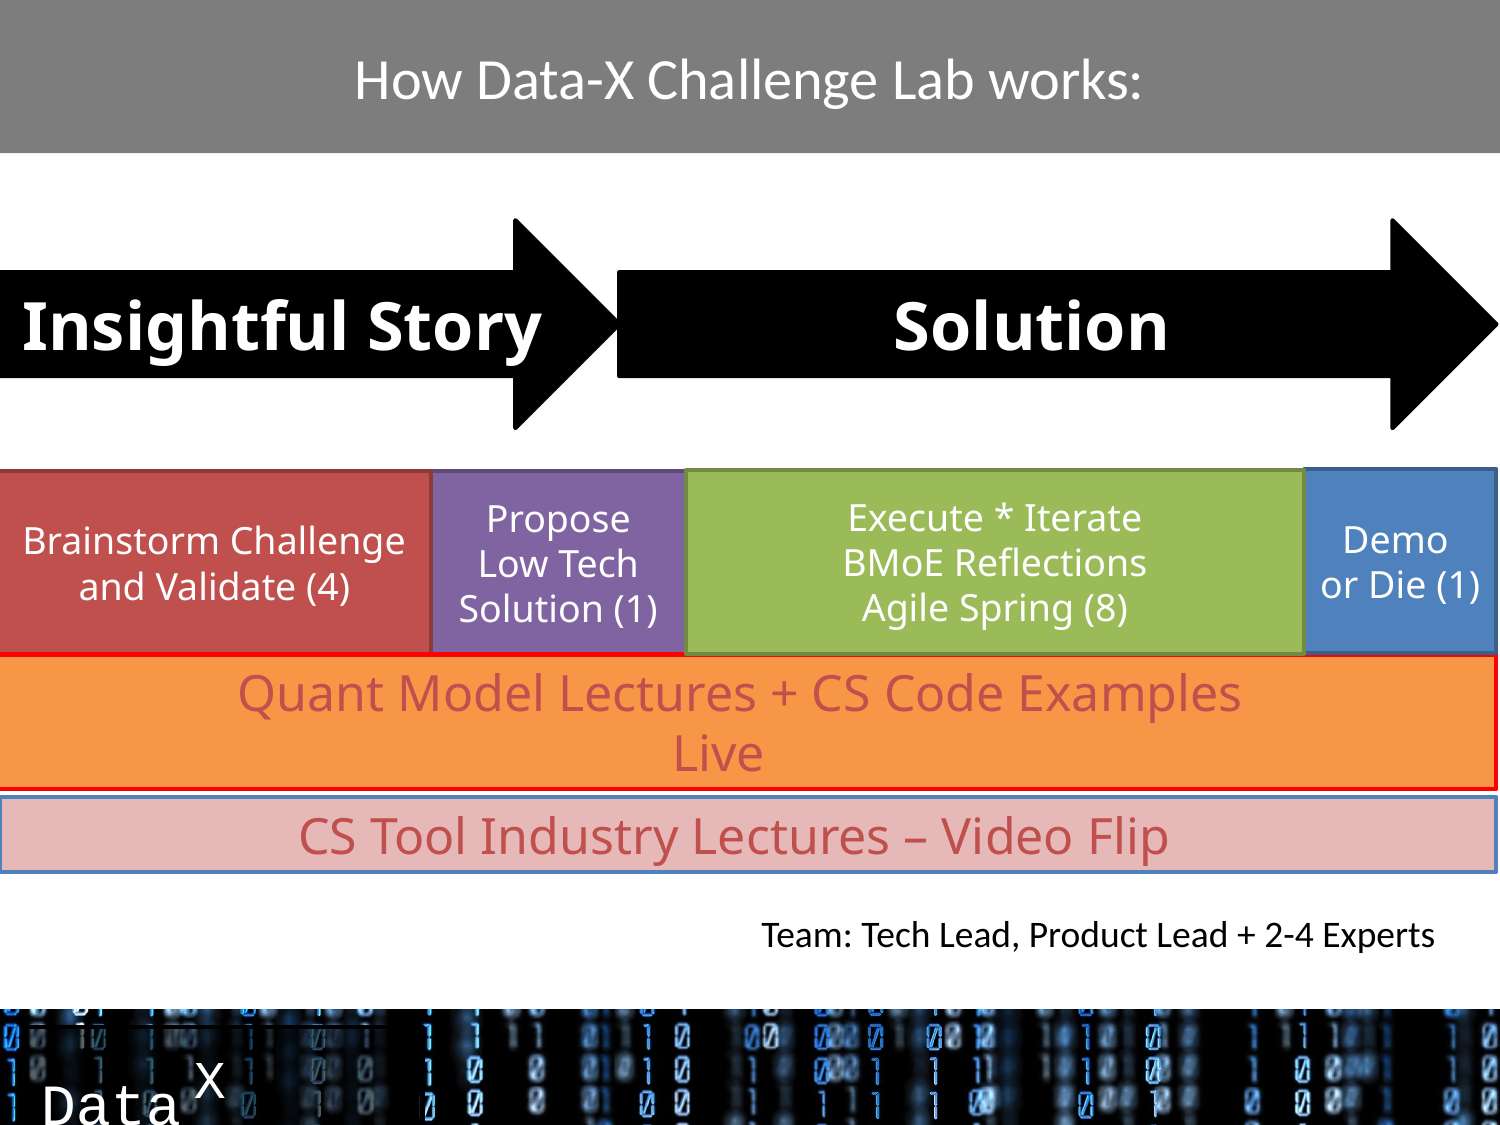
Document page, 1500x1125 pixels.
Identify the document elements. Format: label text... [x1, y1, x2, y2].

text_box Propose Low Tech Solution (1) [433, 469, 684, 652]
text_box Brainstorm Challenge and Validate (4) [0, 469, 433, 652]
text_box Insightful Story [0, 218, 617, 431]
picture [28, 1029, 420, 1125]
picture [84, 1110, 98, 1122]
text_box Team: Tech Lead, Product Lead + 2-4 Experts [746, 902, 1460, 963]
title How Data-X Challenge Lab works: [0, 0, 1500, 155]
text_box Solution [617, 218, 1499, 431]
text_box Demo or Die (1) [1302, 467, 1498, 655]
text_box Quant Model Lectures + CS Code Examples Live [0, 652, 1498, 791]
picture [0, 1009, 1500, 1125]
picture [163, 1120, 171, 1125]
picture [93, 1120, 101, 1125]
picture [154, 1110, 168, 1122]
picture [50, 1091, 67, 1121]
text_box CS Tool Industry Lectures – Video Flip [0, 795, 1498, 874]
text_box Execute * Iterate BMoE Reflections Agile Spring (8) [684, 468, 1306, 656]
